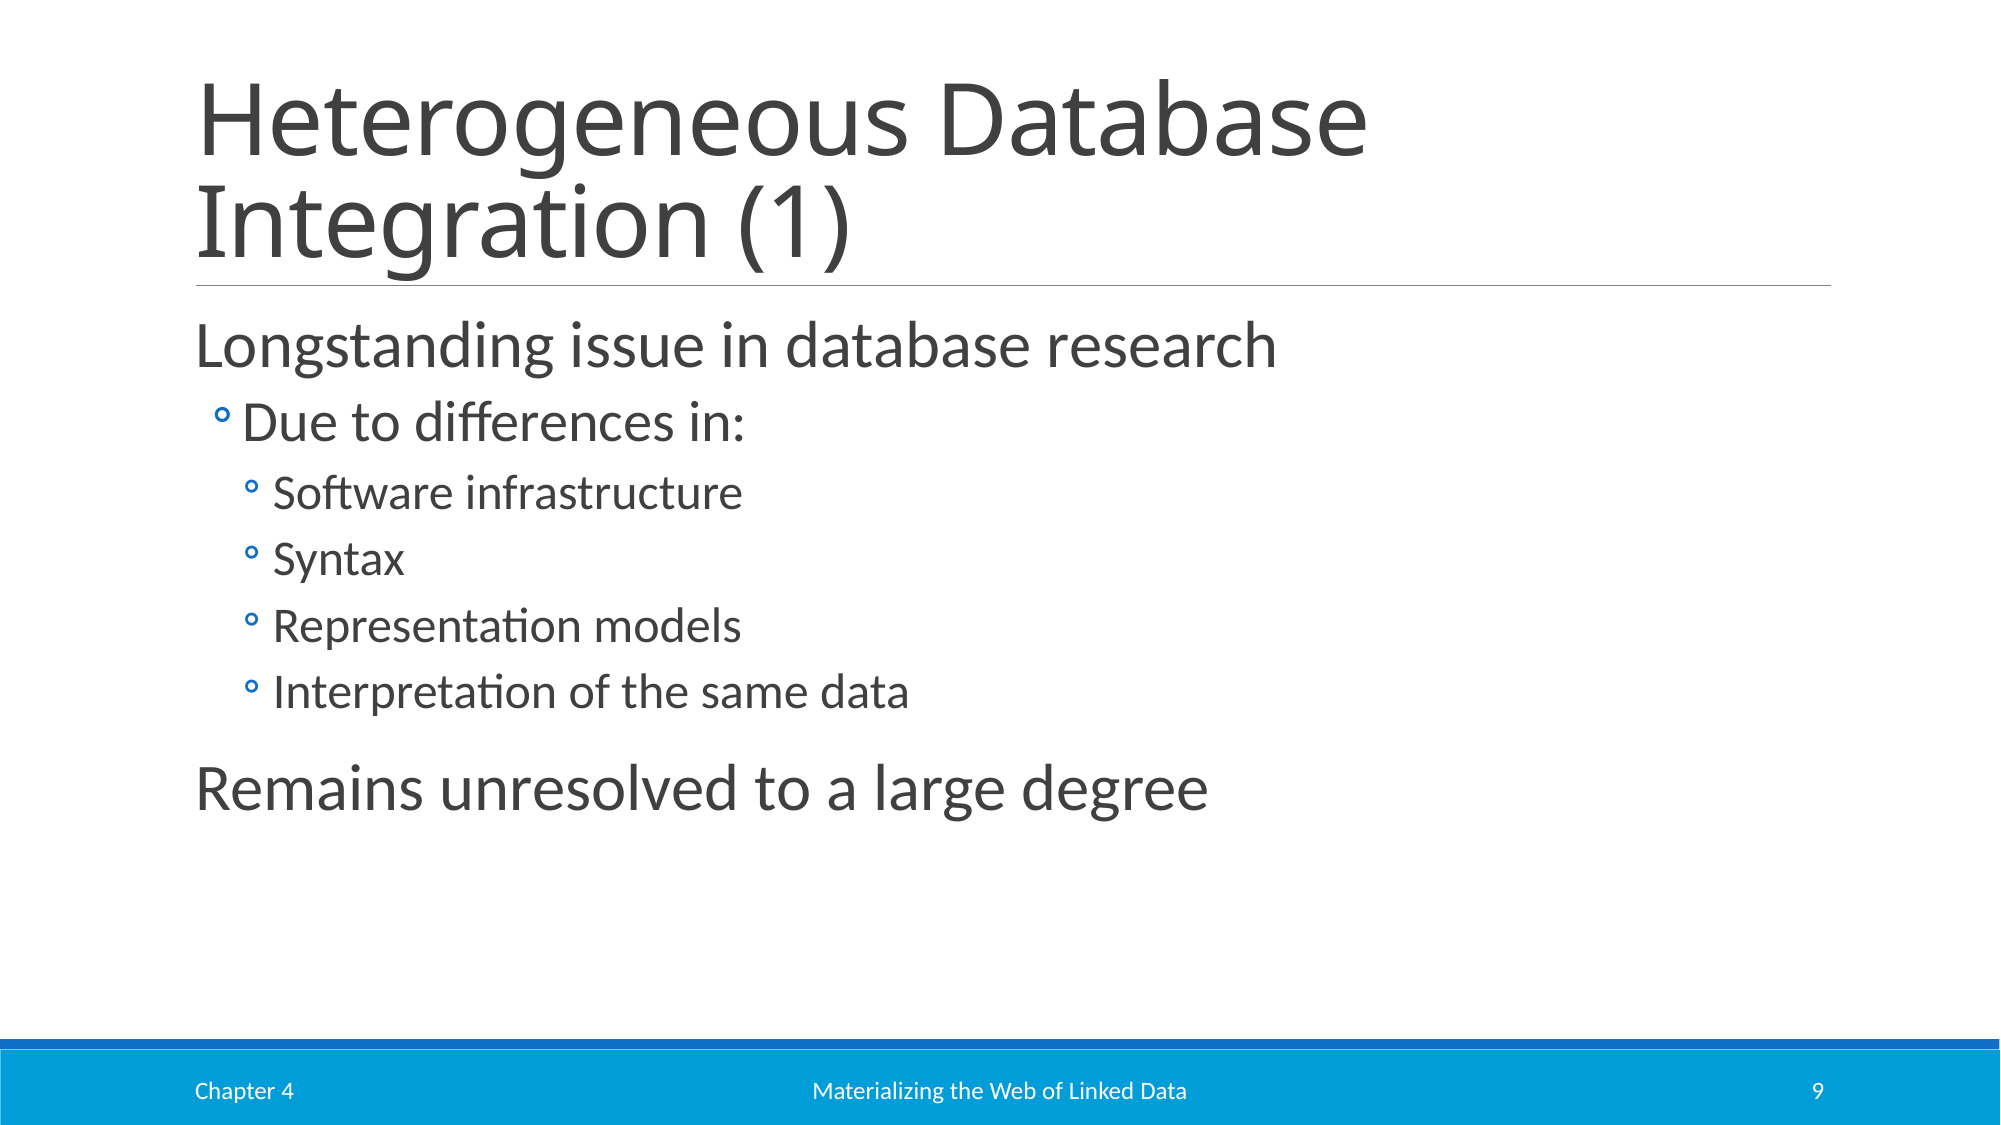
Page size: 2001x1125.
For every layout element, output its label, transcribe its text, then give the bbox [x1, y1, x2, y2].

list Longstanding issue in database research Due to differences in: Software infrastructure Syntax Representation models Interpretation of the same data Remains unresolved to a large degree [180, 302, 1830, 963]
slide_number 9 [1624, 1059, 1840, 1120]
slide_number Chapter 4 [180, 1059, 586, 1120]
title Heterogeneous Database Integration (1) [180, 47, 1830, 285]
footer Materializing the Web of Linked Data [604, 1059, 1396, 1120]
